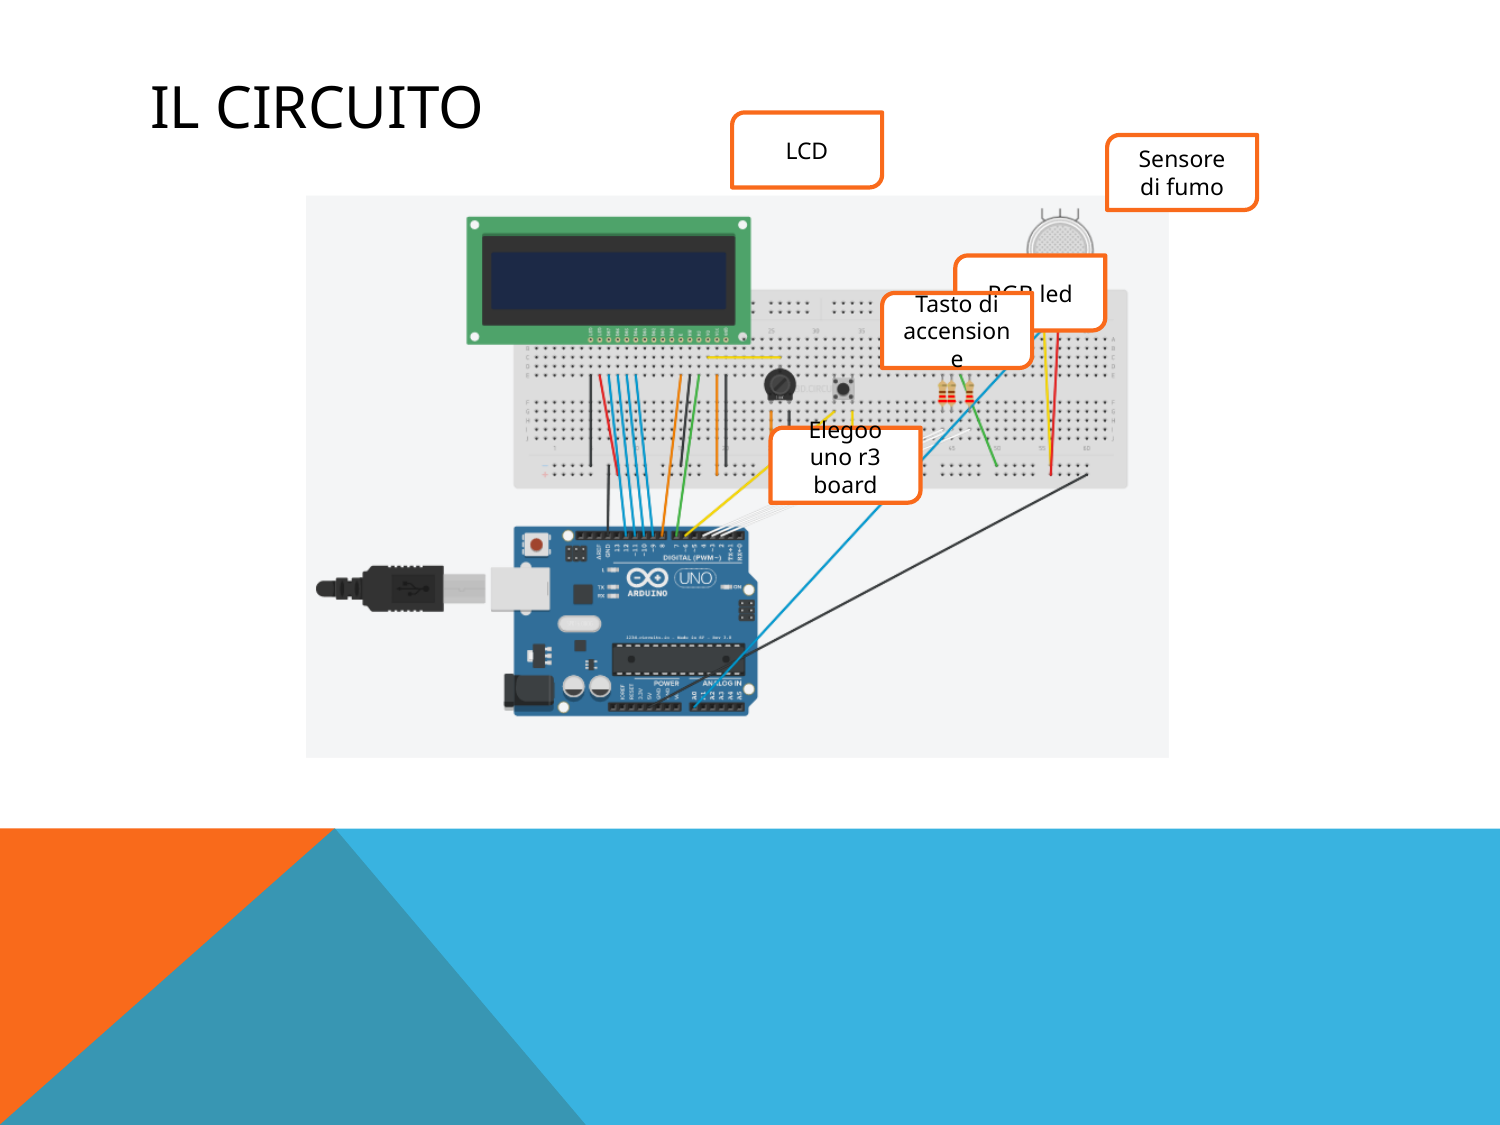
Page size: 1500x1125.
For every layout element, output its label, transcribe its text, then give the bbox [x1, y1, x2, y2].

text_box Sensore di fumo [1105, 132, 1260, 178]
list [134, 180, 1369, 768]
title Il circuito [135, 60, 1369, 150]
text_box LCD [730, 110, 885, 178]
